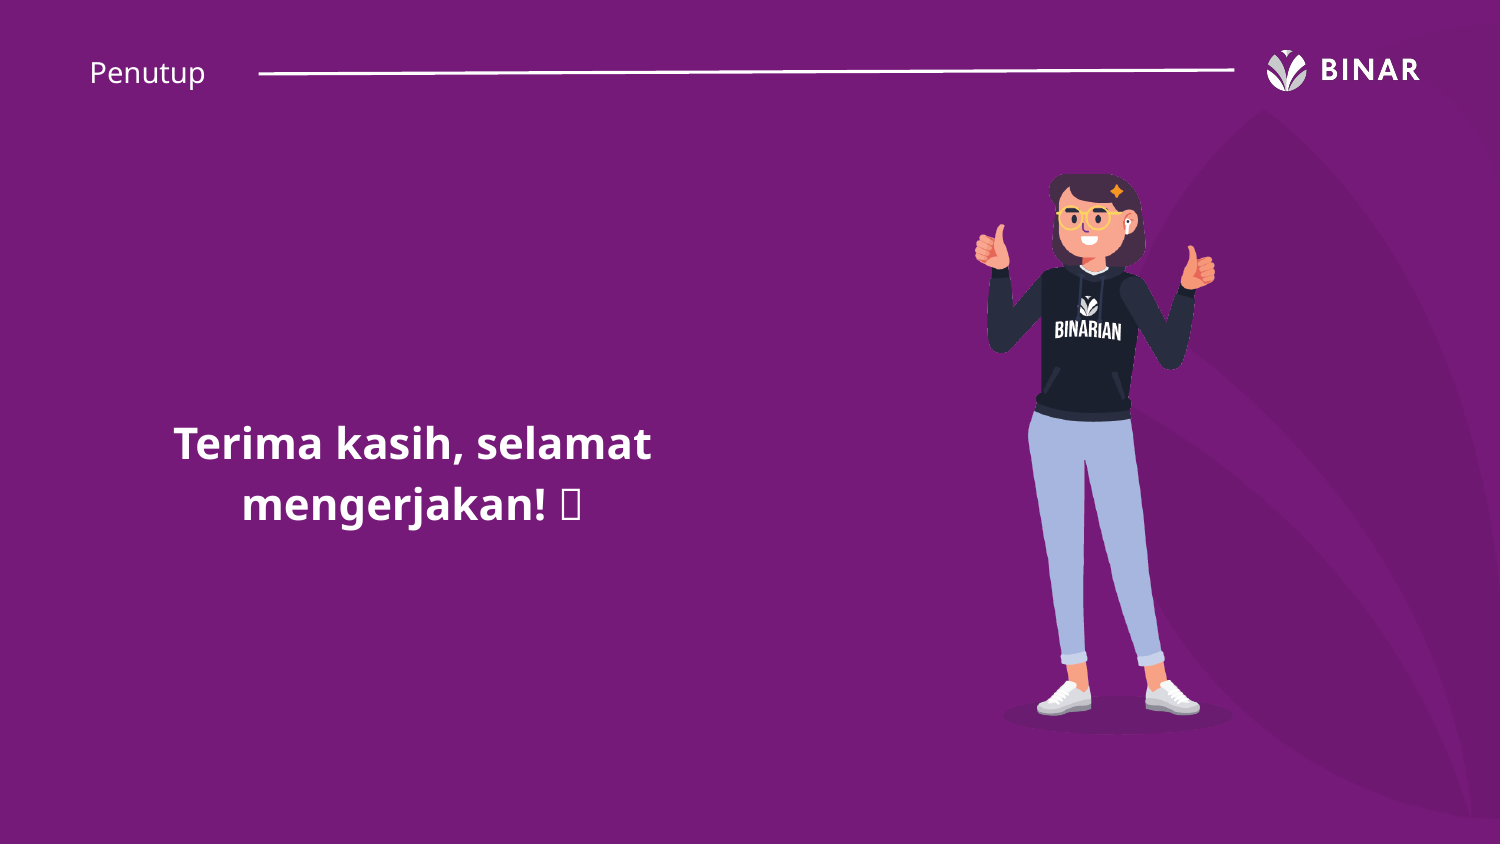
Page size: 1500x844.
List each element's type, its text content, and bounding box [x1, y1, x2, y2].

text_box Terima kasih, selamat mengerjakan! 🙌 [79, 150, 746, 788]
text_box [258, 69, 1235, 75]
picture [702, 24, 1500, 819]
text_box Penutup [74, 24, 741, 119]
